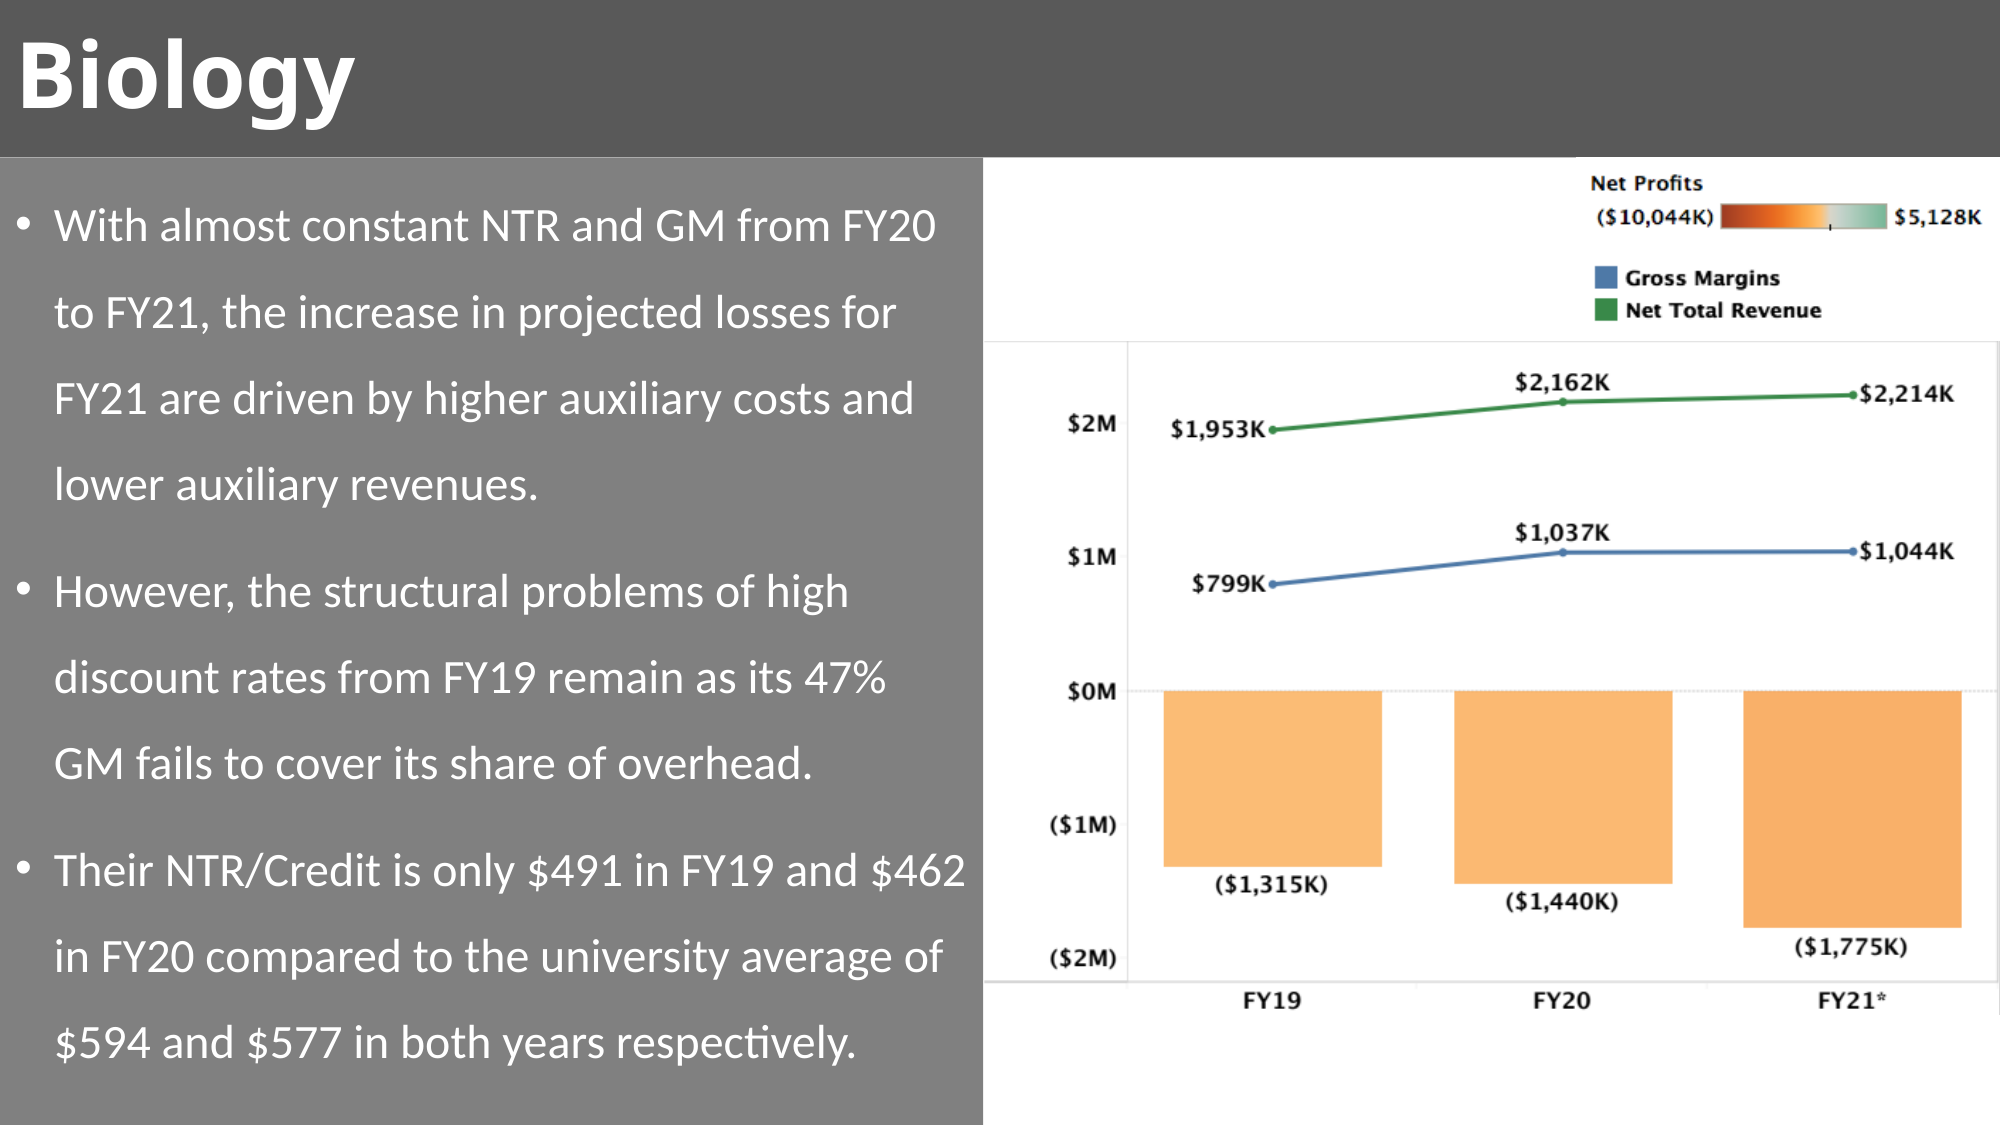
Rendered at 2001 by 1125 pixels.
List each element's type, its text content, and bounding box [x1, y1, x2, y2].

picture [984, 157, 2000, 1015]
list With almost constant NTR and GM from FY20 to FY21, the increase in projected losses for FY21 are driven by higher auxiliary costs and lower auxiliary revenues. However, the structural problems of high discount rates from FY19 remain as its 47% GM fails to cover its share of overhead. Their NTR/Credit is only $491 in FY19 and $462 in FY20 compared to the university average of $594 and $577 in both years respectively. [0, 157, 984, 1125]
title Biology [0, 0, 2000, 158]
